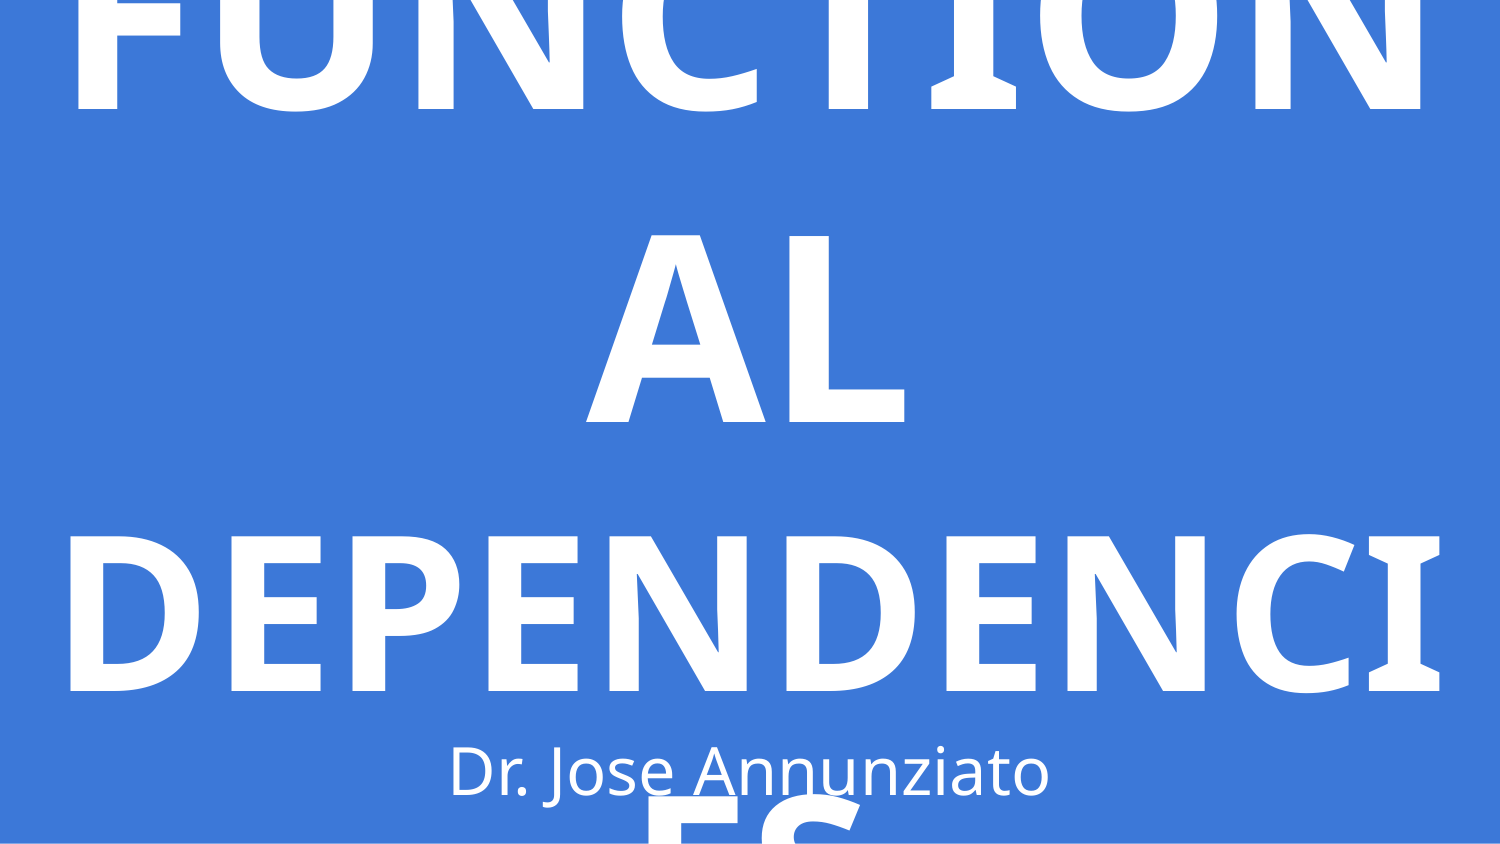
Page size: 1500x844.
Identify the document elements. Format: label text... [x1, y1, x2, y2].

subtitle Dr. Jose Annunziato [225, 721, 1275, 844]
title FUNCTIONAL DEPENDENCIES [0, 0, 1500, 844]
